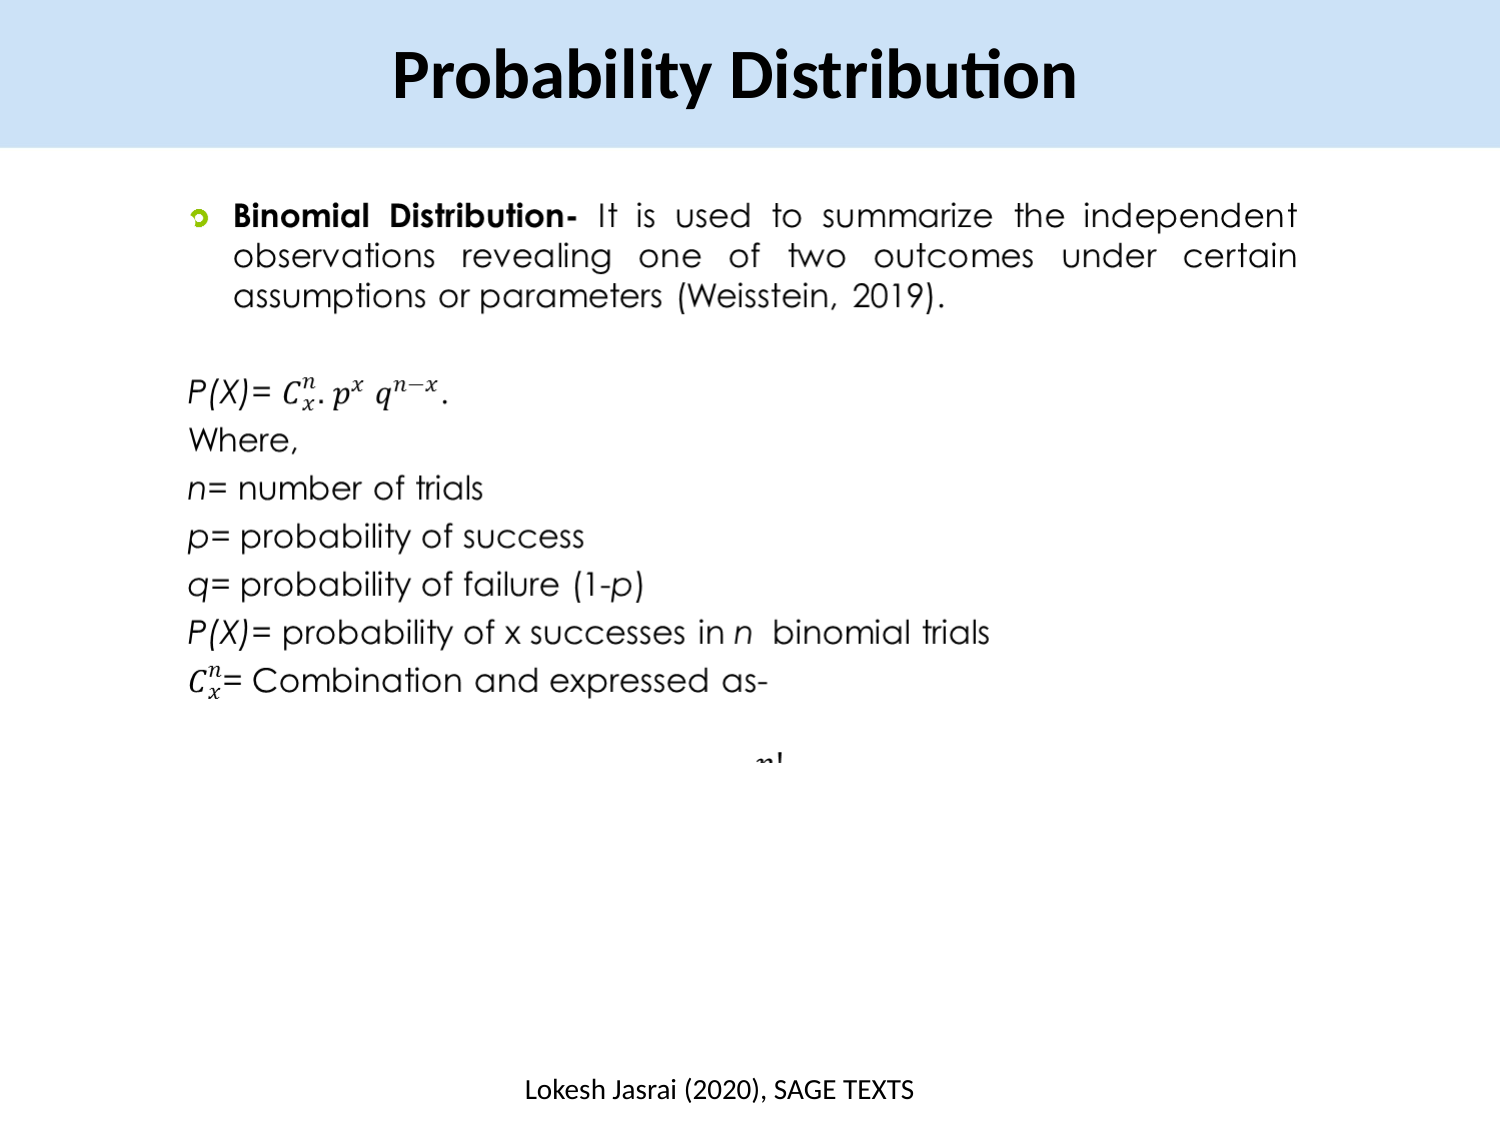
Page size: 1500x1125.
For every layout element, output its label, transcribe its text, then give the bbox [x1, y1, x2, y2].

picture [0, 0, 1500, 1125]
footer Lokesh Jasrai (2020), SAGE TEXTS [452, 1063, 988, 1124]
text_box Probability Distribution [160, 29, 1313, 130]
text_box [162, 187, 1313, 763]
